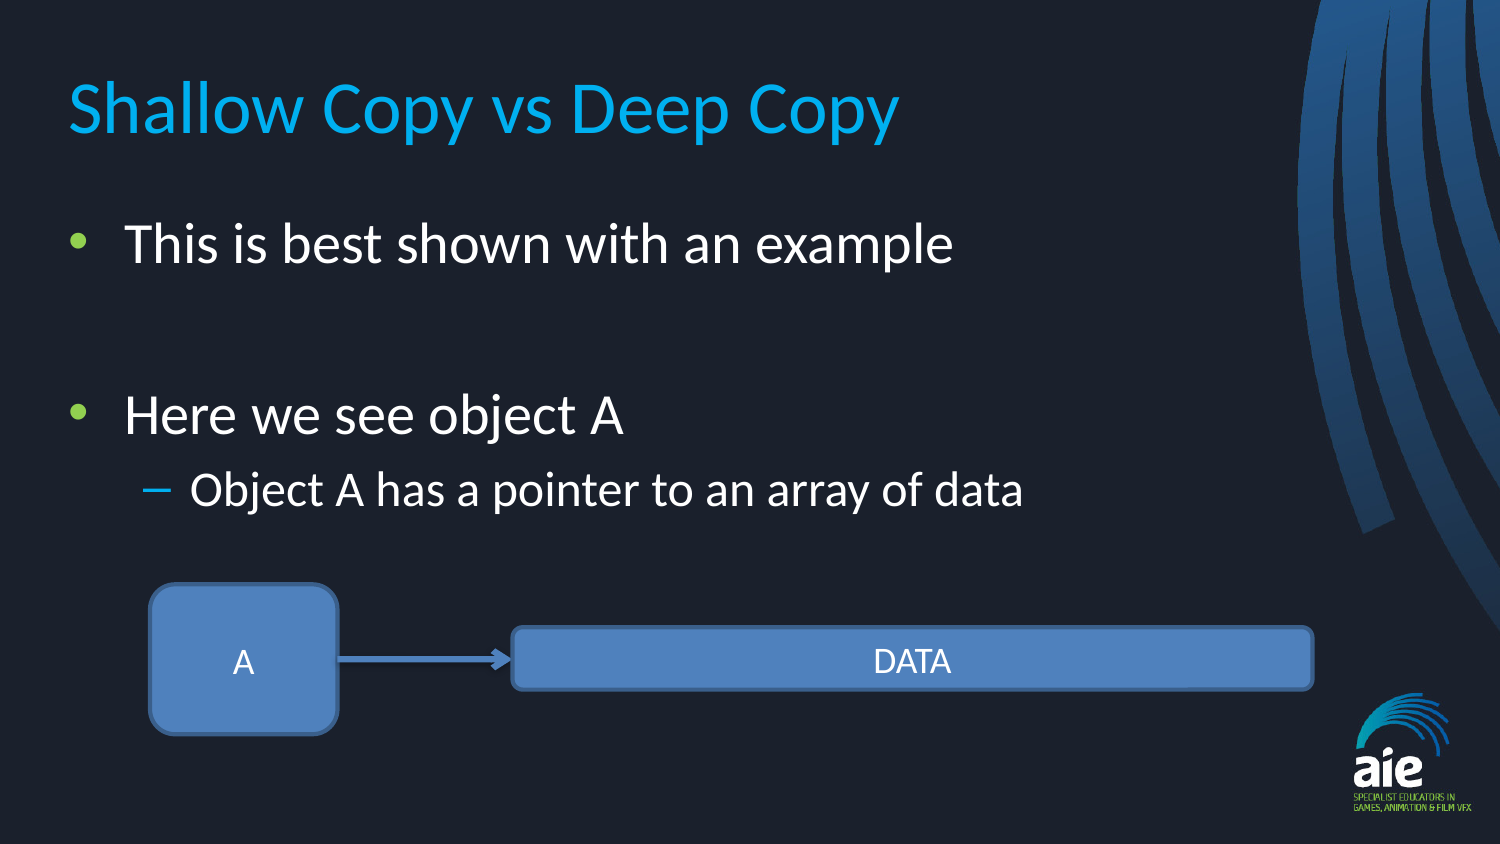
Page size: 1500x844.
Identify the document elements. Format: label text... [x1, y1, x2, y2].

picture [0, 0, 1500, 844]
text_box DATA [510, 625, 1315, 692]
list This is best shown with an example Here we see object A Object A has a pointer to an array of data [53, 197, 1329, 753]
title Shallow Copy vs Deep Copy [53, 33, 1425, 175]
text_box A [147, 582, 340, 737]
